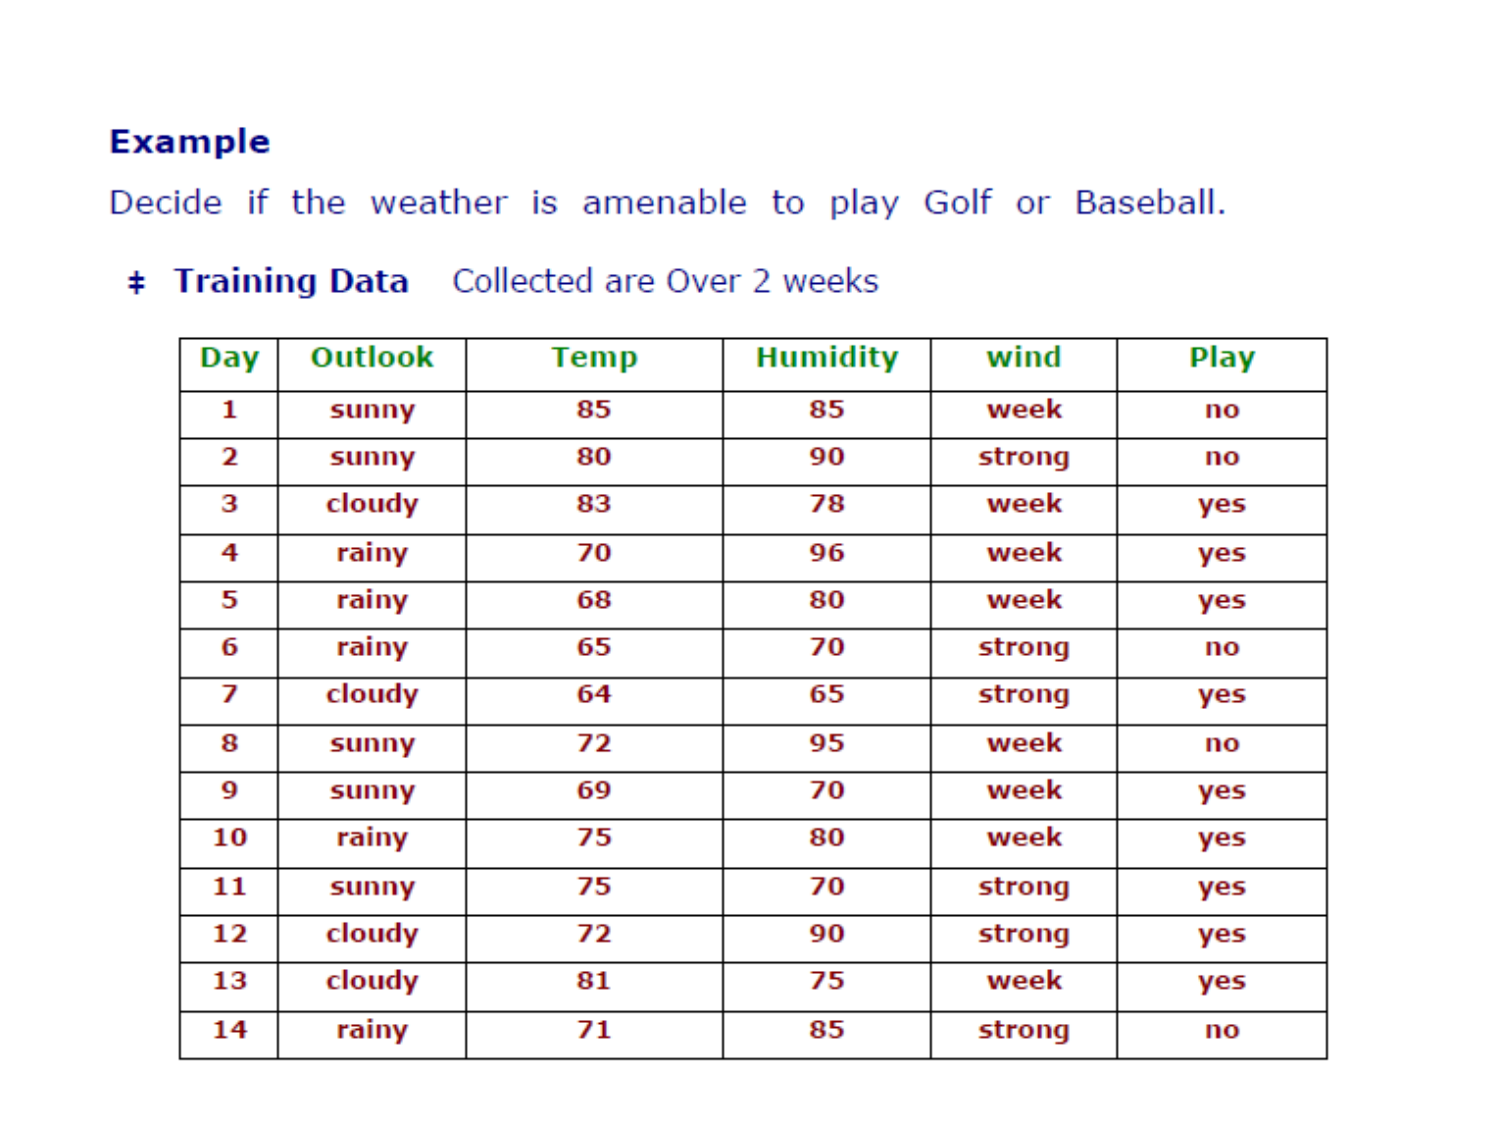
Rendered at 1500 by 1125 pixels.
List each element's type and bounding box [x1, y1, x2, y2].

picture [99, 124, 1351, 1076]
